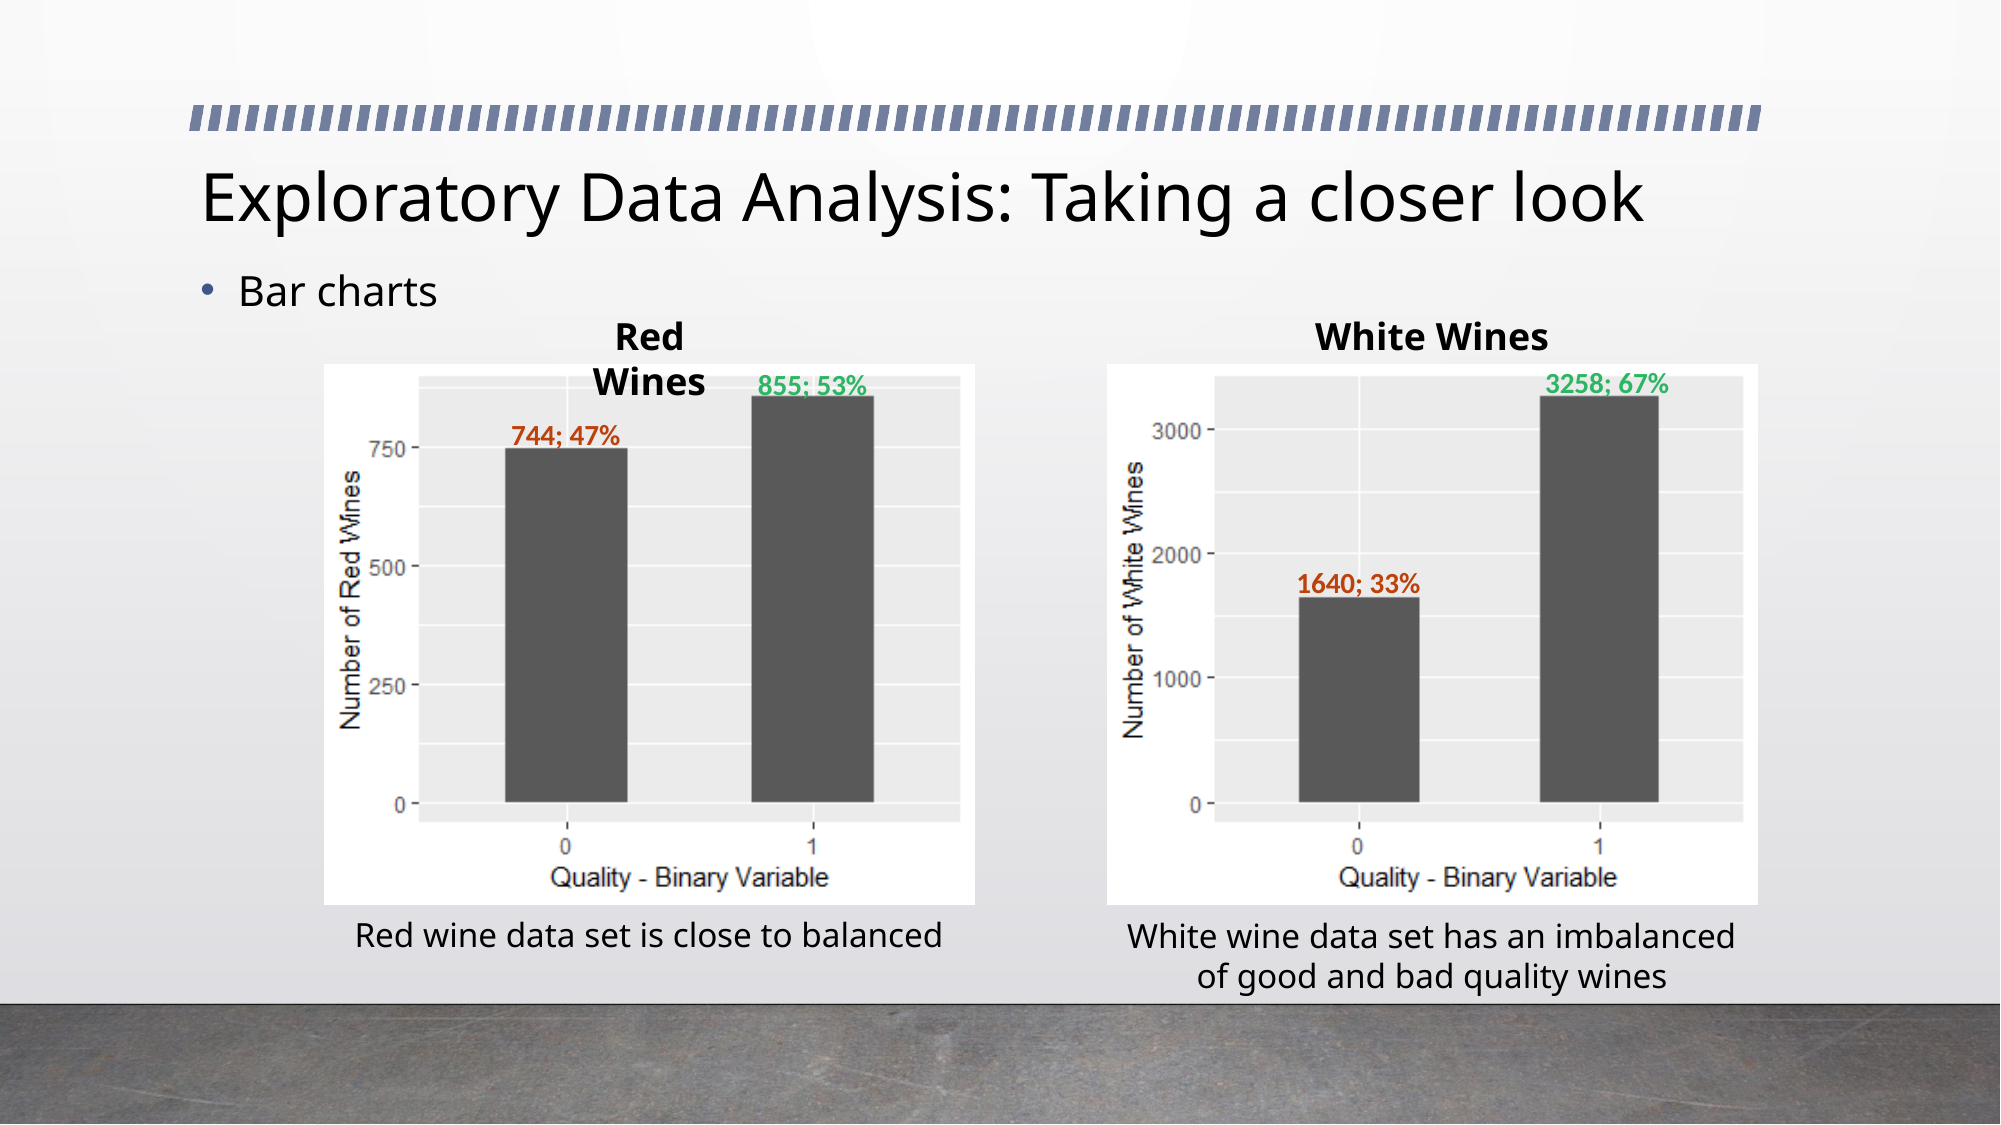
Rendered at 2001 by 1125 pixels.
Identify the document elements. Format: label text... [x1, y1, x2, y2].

title Exploratory Data Analysis: Taking a closer look [185, 156, 1761, 247]
picture [1107, 364, 1758, 905]
text_box White wine data set has an imbalanced of good and bad quality wines [1092, 907, 1773, 1003]
text_box White Wines [1293, 305, 1571, 364]
text_box Red wine data set is close to balanced [309, 906, 990, 962]
text_box 855; 53% [737, 359, 888, 364]
picture [324, 364, 975, 905]
text_box 3258; 67% [1524, 356, 1690, 364]
list Bar charts [185, 247, 1761, 788]
picture [0, 1004, 2000, 1124]
text_box Red Wines [540, 305, 759, 364]
